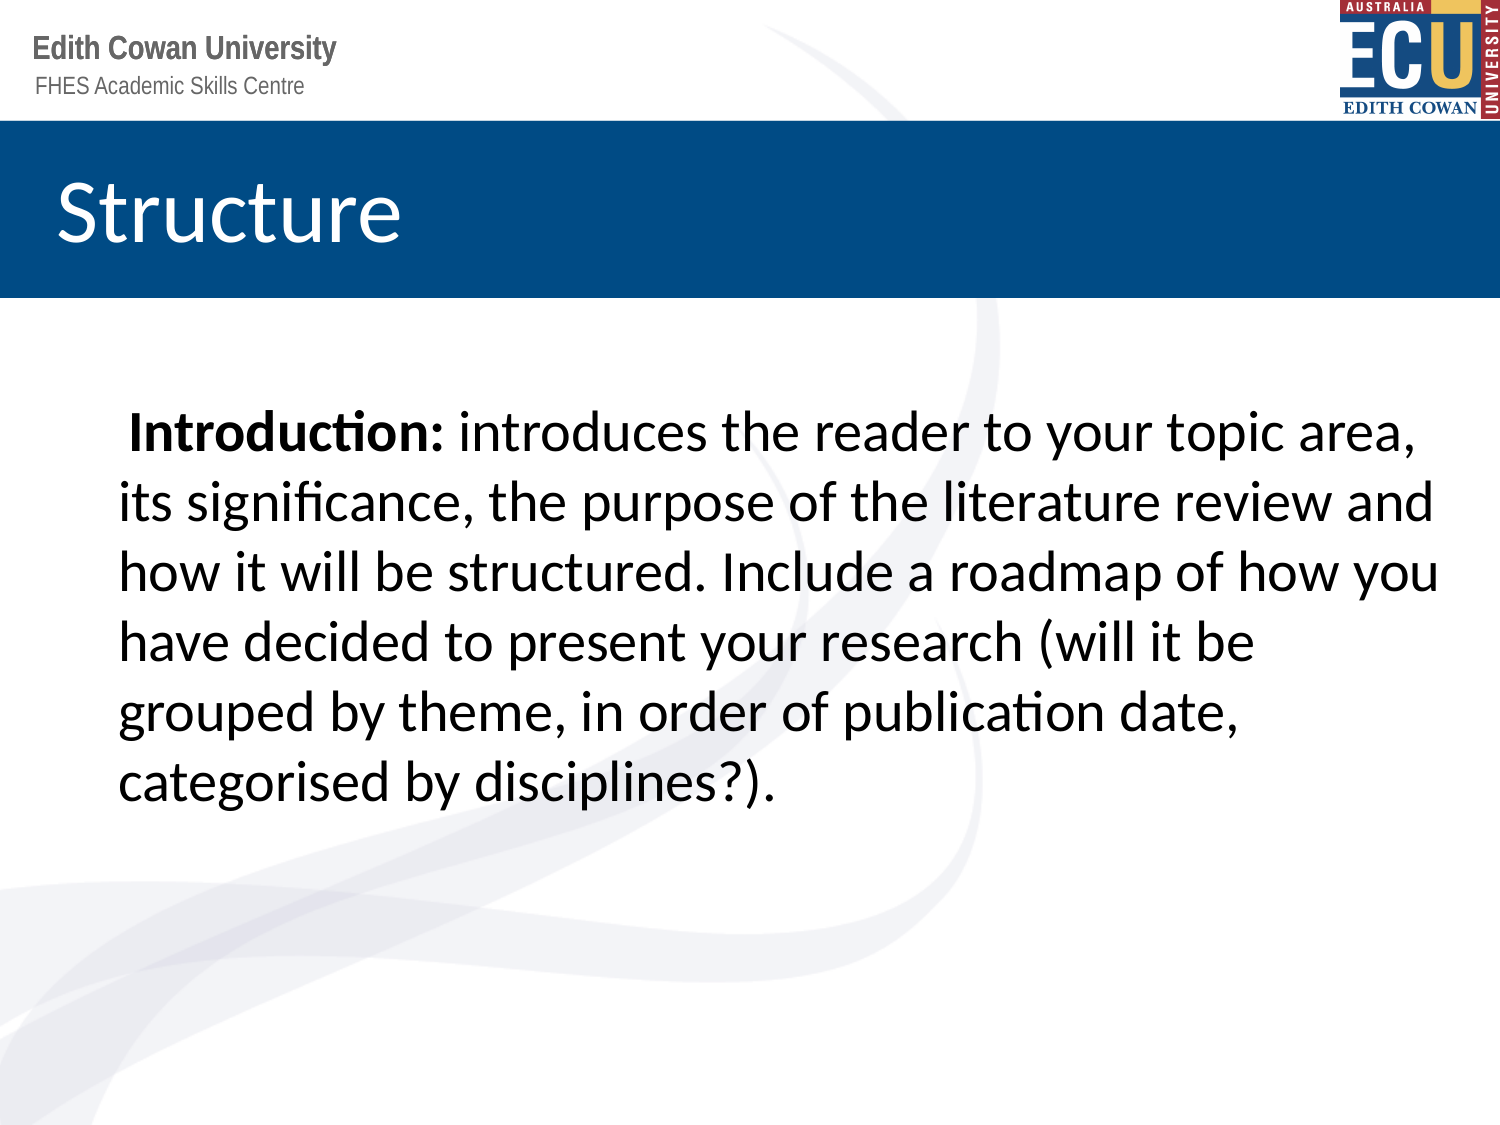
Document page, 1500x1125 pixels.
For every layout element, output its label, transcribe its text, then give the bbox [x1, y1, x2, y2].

picture [0, 298, 1043, 1125]
list Introduction: introduces the reader to your topic area, its significance, the purpose of the literature review and how it will be structured. Include a roadmap of how you have decided to present your research (will it be grouped by theme, in order of publication date, categorised by disciplines?). [46, 385, 1465, 658]
title Structure [40, 123, 1460, 289]
picture [1340, 0, 1500, 119]
picture [0, 0, 1043, 120]
